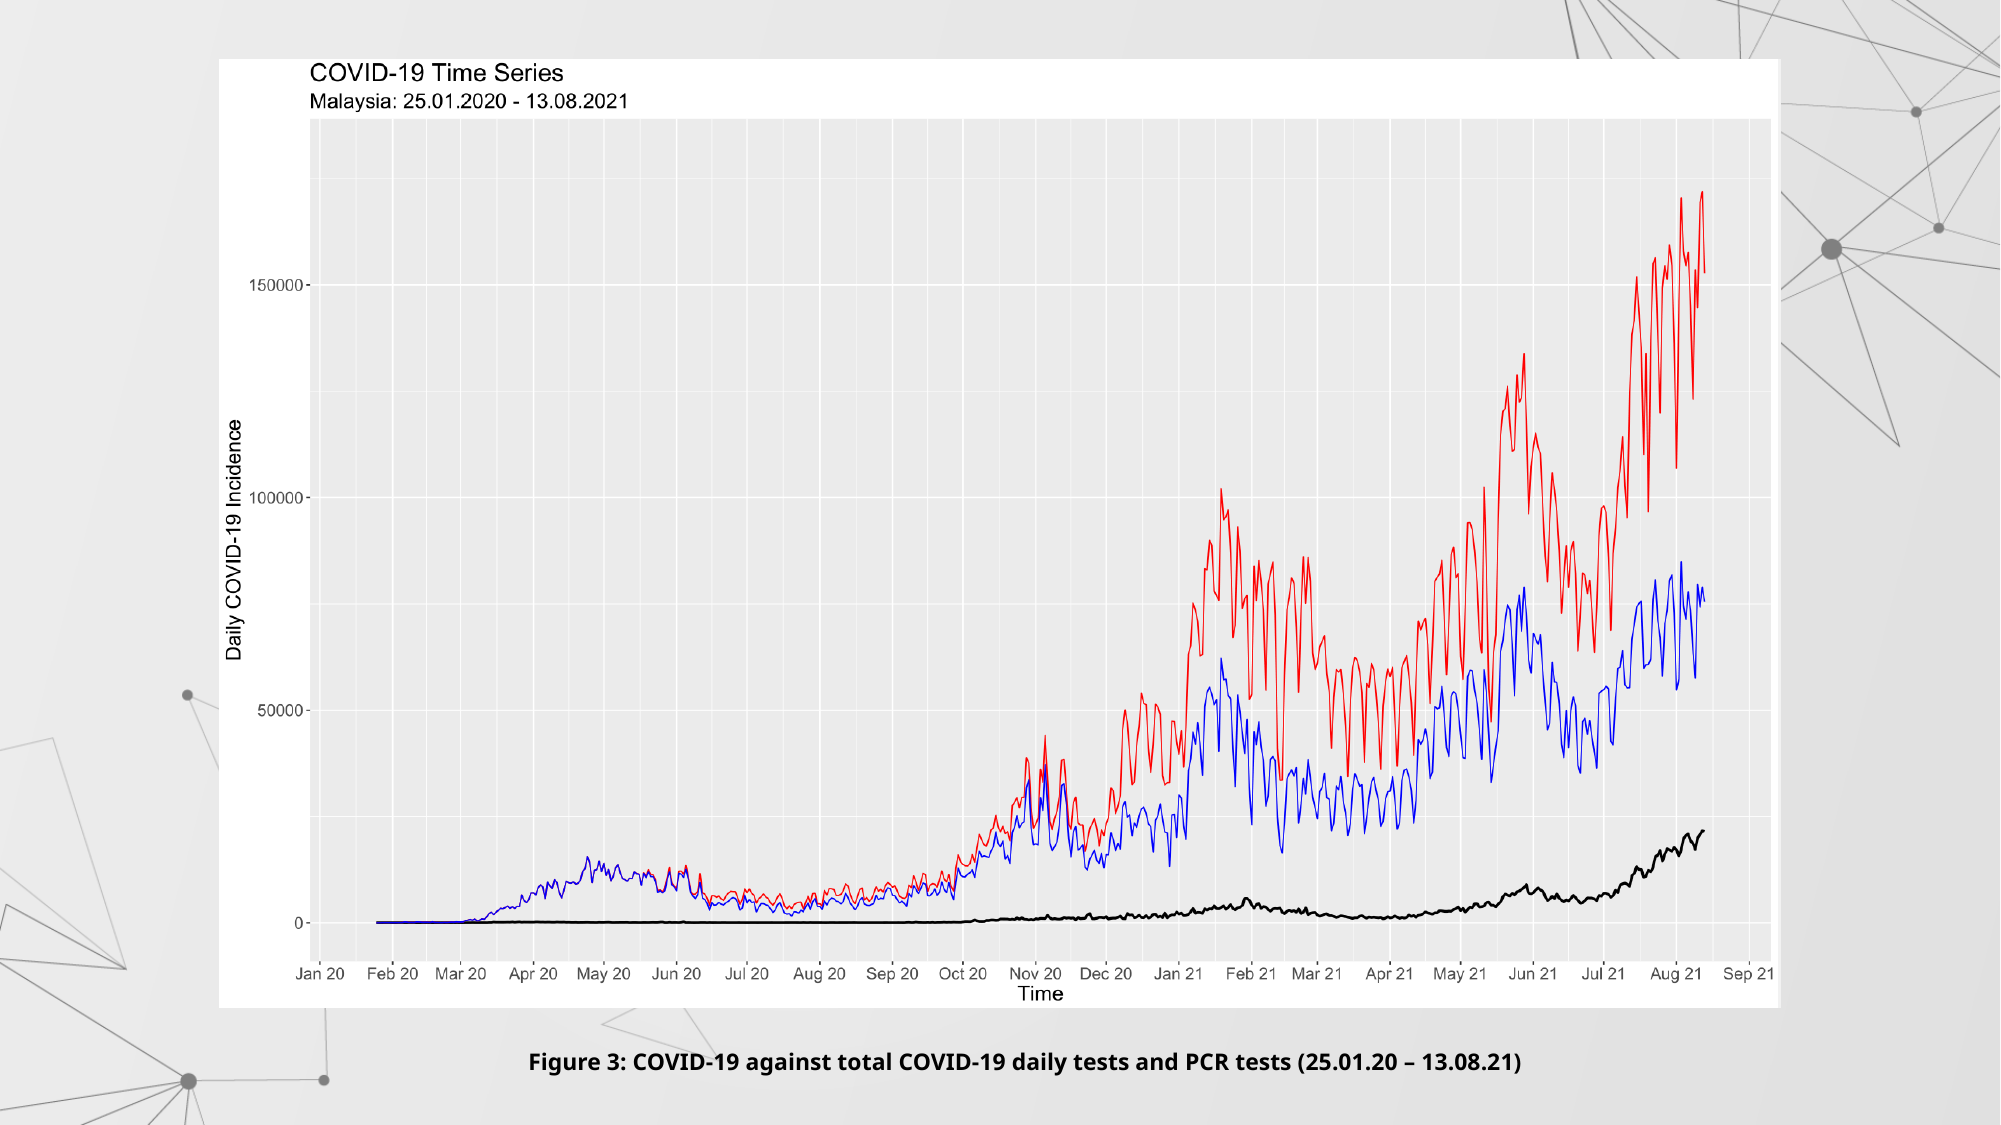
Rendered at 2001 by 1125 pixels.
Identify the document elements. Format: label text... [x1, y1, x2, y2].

picture [0, 0, 2001, 1125]
text_box Figure 3: COVID-19 against total COVID-19 daily tests and PCR tests (25.01.20 – 13.08.21) [460, 1026, 1597, 1083]
